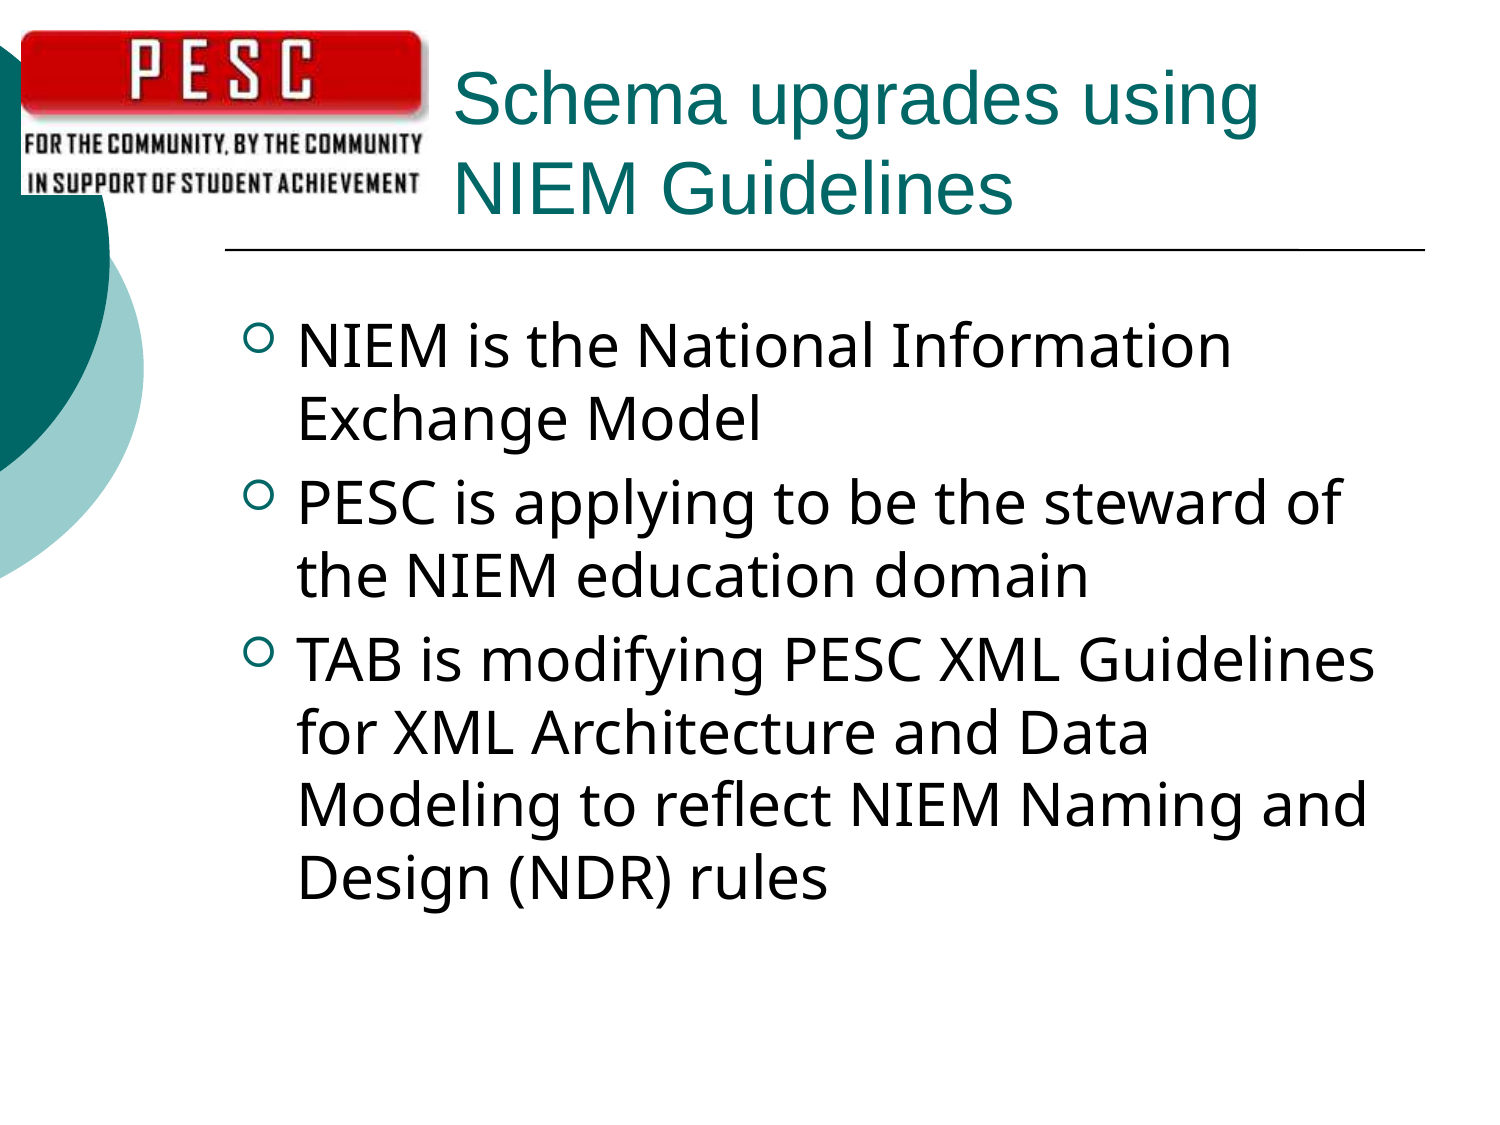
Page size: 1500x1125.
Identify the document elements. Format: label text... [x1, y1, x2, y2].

title Schema upgrades using NIEM Guidelines [437, 49, 1425, 237]
list NIEM is the National Information Exchange Model PESC is applying to be the steward of the NIEM education domain TAB is modifying PESC XML Guidelines for XML Architecture and Data Modeling to reflect NIEM Naming and Design (NDR) rules [224, 299, 1425, 975]
picture [21, 30, 429, 195]
